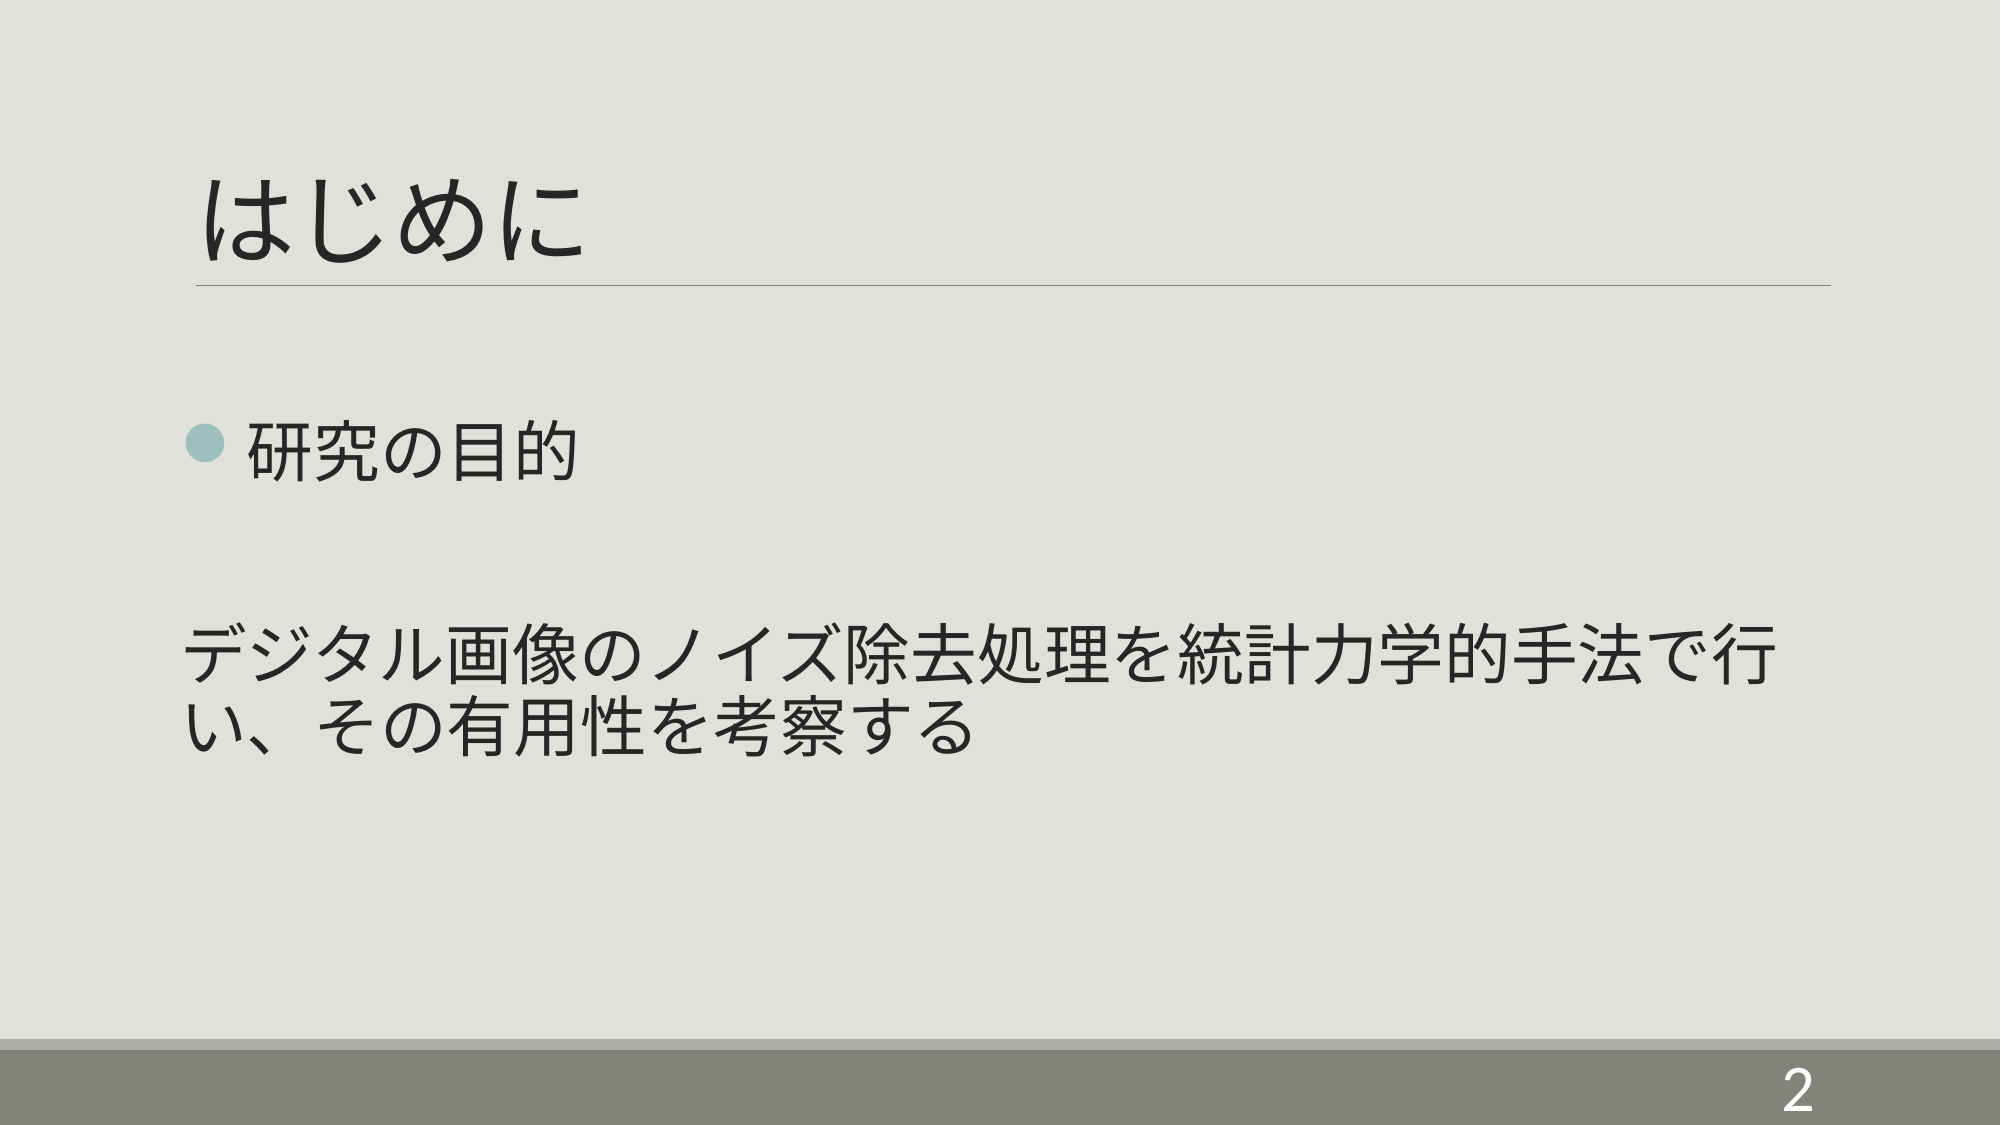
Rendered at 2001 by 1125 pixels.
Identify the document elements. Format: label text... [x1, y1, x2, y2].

slide_number 2 [1614, 1054, 1830, 1115]
list 研究の目的 デジタル画像のノイズ除去処理を統計力学的手法で行い、その有用性を考察する [180, 302, 1830, 963]
title はじめに [180, 47, 1830, 285]
